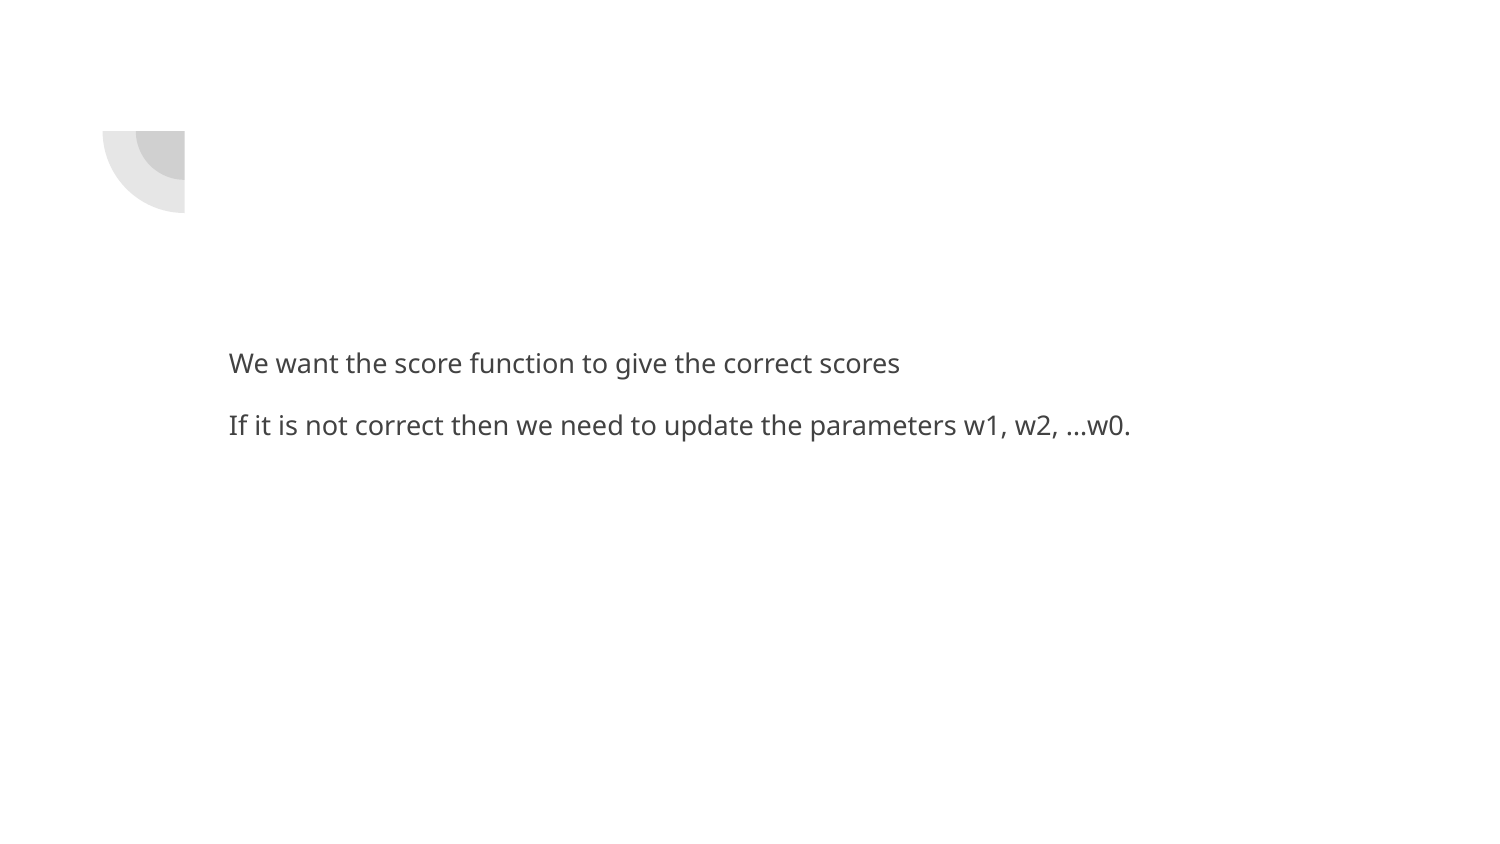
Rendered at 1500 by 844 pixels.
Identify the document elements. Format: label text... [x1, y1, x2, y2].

list We want the score function to give the correct scores If it is not correct then we need to update the parameters w1, w2, …w0. [213, 326, 1368, 744]
